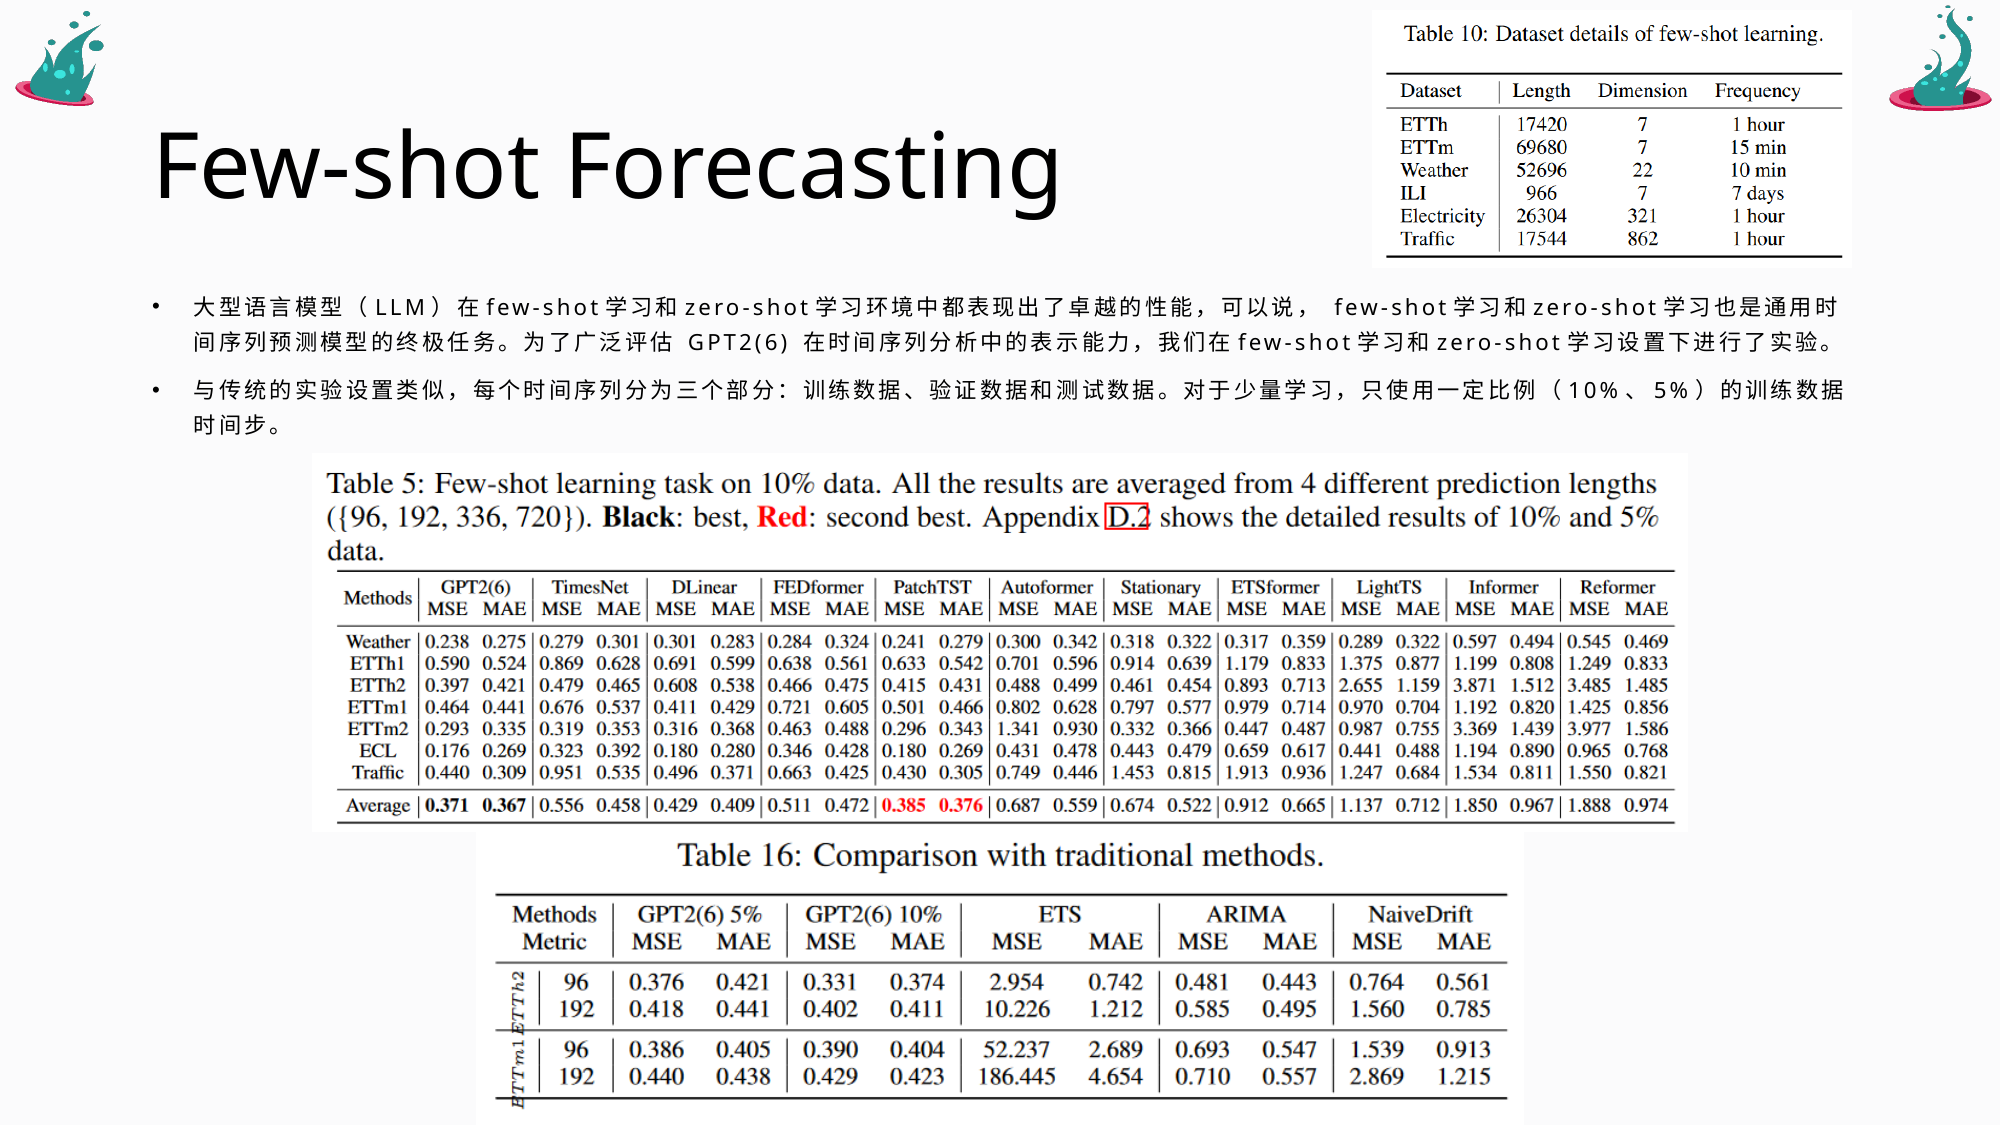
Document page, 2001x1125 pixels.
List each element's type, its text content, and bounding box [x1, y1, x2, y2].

picture [1372, 10, 1852, 268]
text_box Few-shot Forecasting [137, 59, 1863, 277]
picture [1881, 0, 2000, 119]
text_box 大型语言模型（LLM）在few-shot学习和zero-shot学习环境中都表现出了卓越的性能，可以说， few-shot学习和zero-shot学习也是通用时间序列预测模型的终极任务。为了广泛评估 GPT2(6) 在时间序列分析中的表示能力，我们在few-shot学习和zero-shot学习设置下进行了实验。 与传统的实验设置类似，每个时间序列分为三个部分：训练数据、验证数据和测试数据。对于少量学习，只使用一定比例（10%、5%）的训练数据时间步。 [137, 277, 1863, 458]
picture [0, 0, 119, 119]
picture [312, 453, 1688, 1125]
